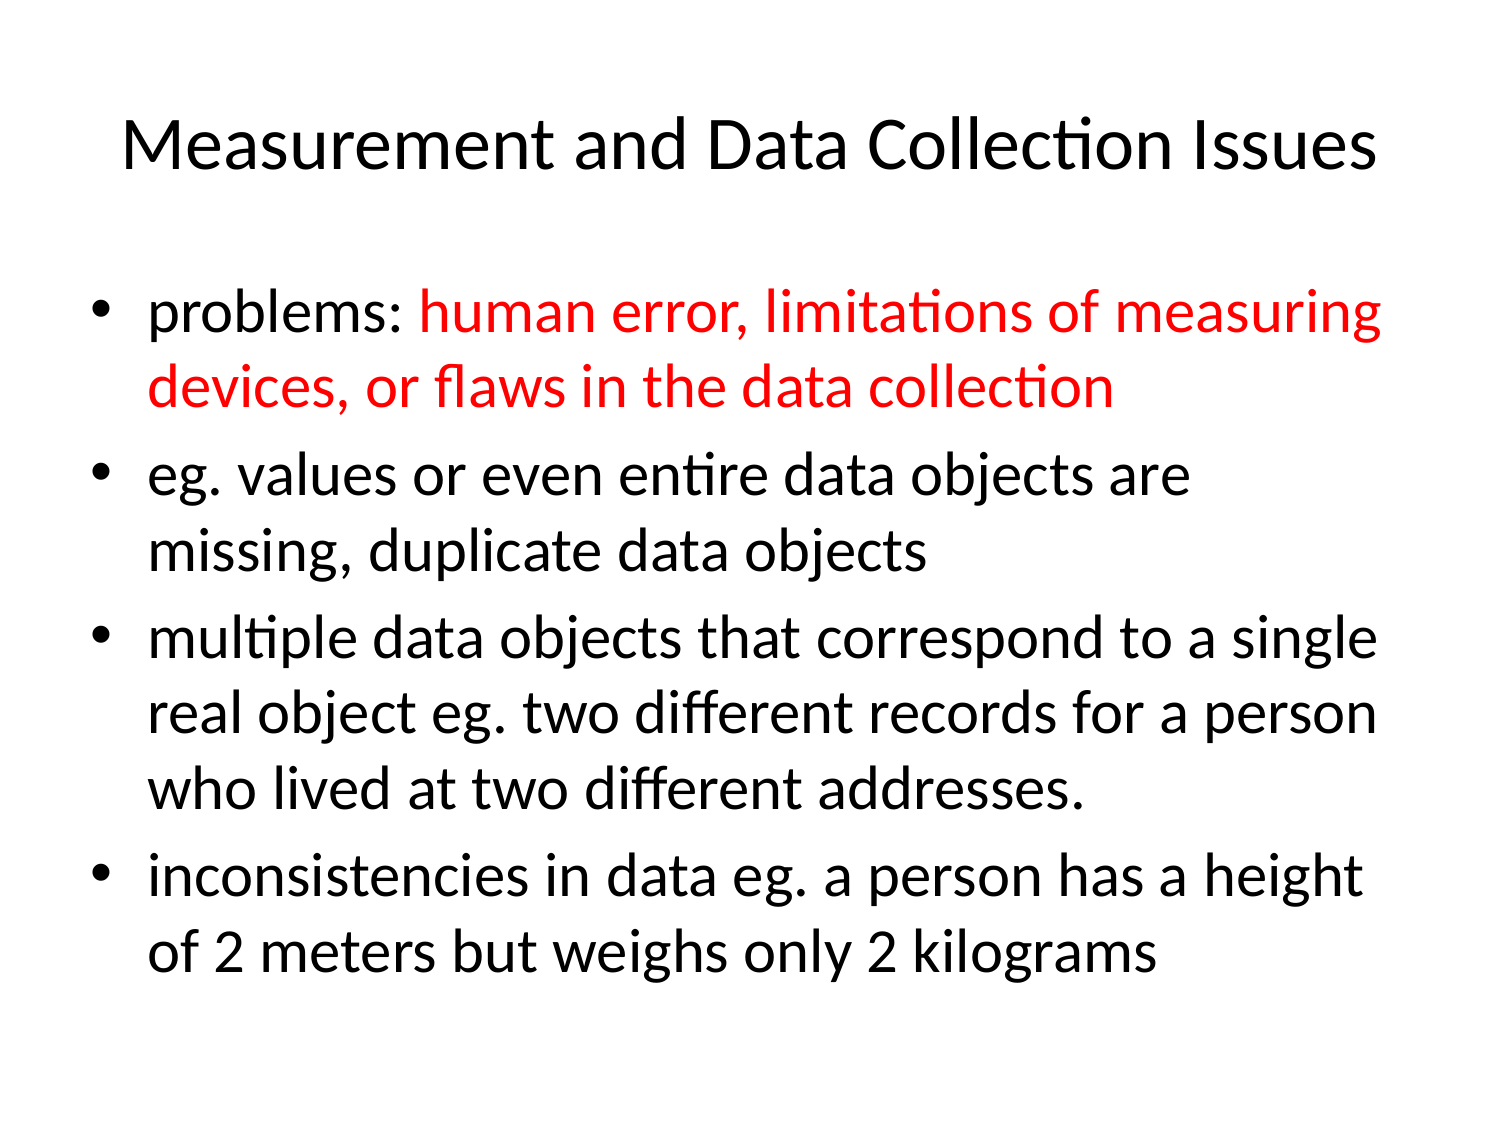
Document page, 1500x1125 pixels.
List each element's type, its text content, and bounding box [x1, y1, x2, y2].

title Measurement and Data Collection Issues [75, 45, 1425, 233]
list problems: human error, limitations of measuring devices, or flaws in the data collection eg. values or even entire data objects are missing, duplicate data objects multiple data objects that correspond to a single real object eg. two different records for a person who lived at two different addresses. inconsistencies in data eg. a person has a height of 2 meters but weighs only 2 kilograms [75, 262, 1425, 1005]
